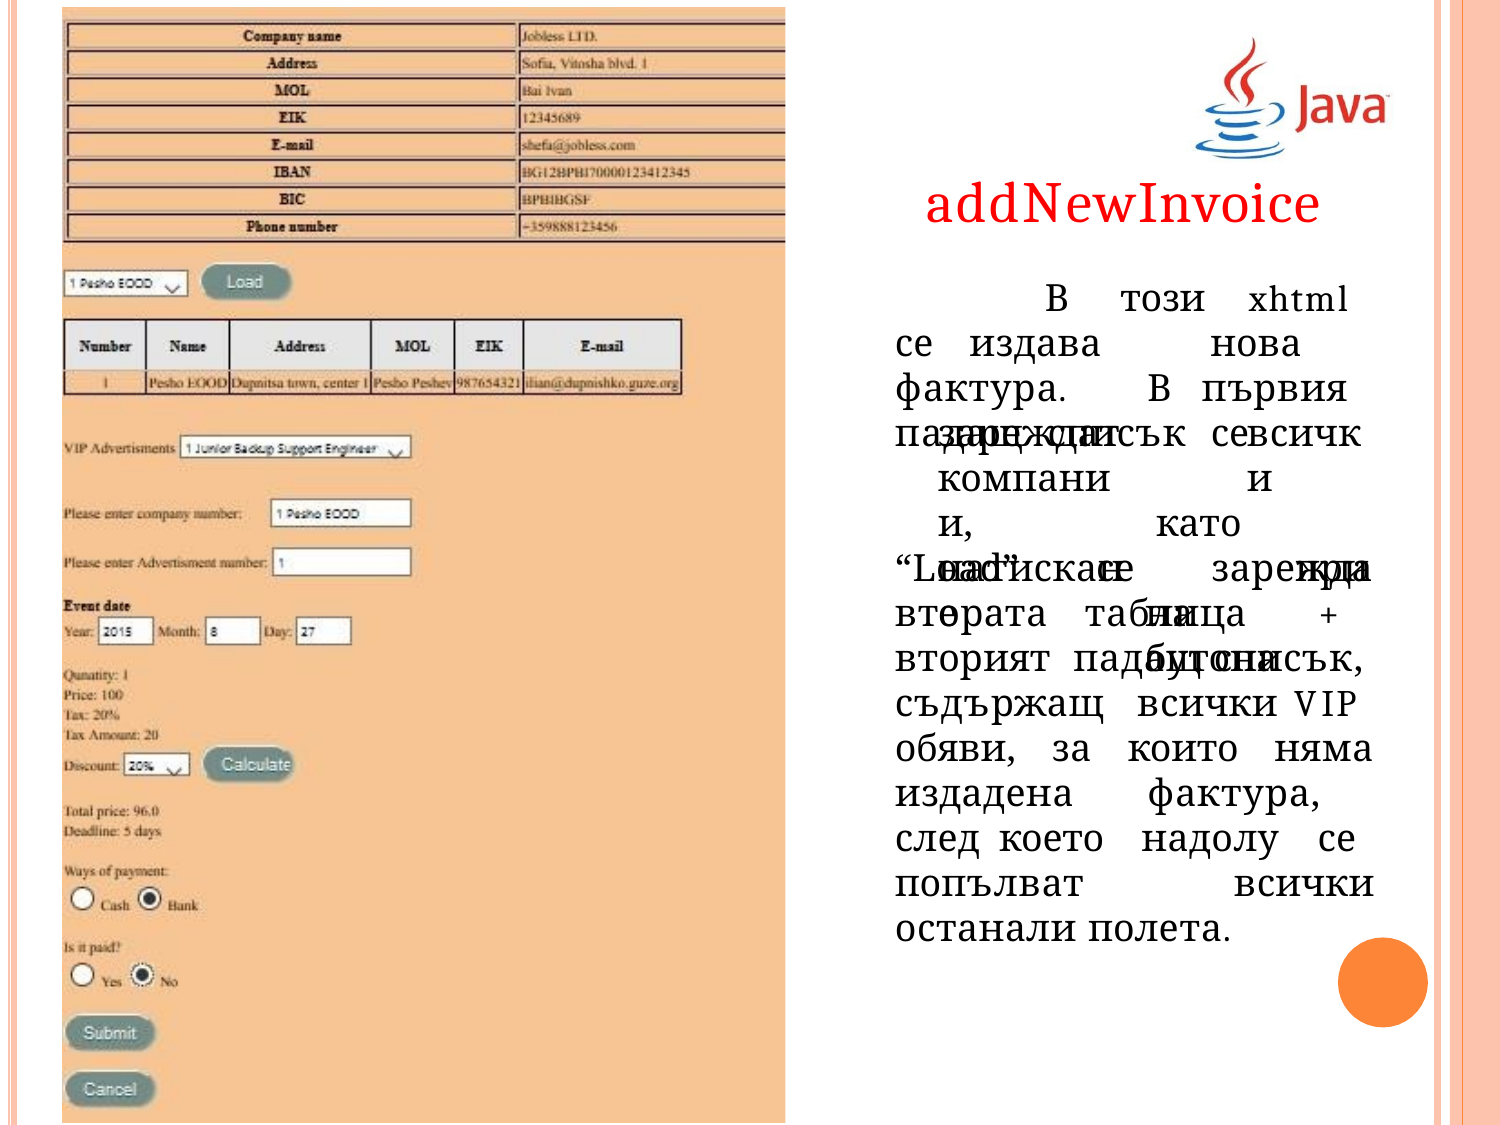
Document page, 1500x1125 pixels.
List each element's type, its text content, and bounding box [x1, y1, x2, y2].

text_box В този xhtml се издава нова фактура. В първия падащ списък се [892, 273, 1376, 454]
text_box всички като при на бутона [1143, 408, 1376, 543]
text_box [62, 7, 786, 1123]
text_box [1175, 31, 1414, 178]
title addNewInvoice [924, 163, 1344, 352]
text_box зареждат компании, натискане [935, 408, 1132, 543]
text_box “Load” се зарежда втората таблица + вторият падащ списък, съдържащ всички VIP обяви, за които няма издадена фактура, след което надолу се попълват всички останали полета. [892, 543, 1376, 949]
